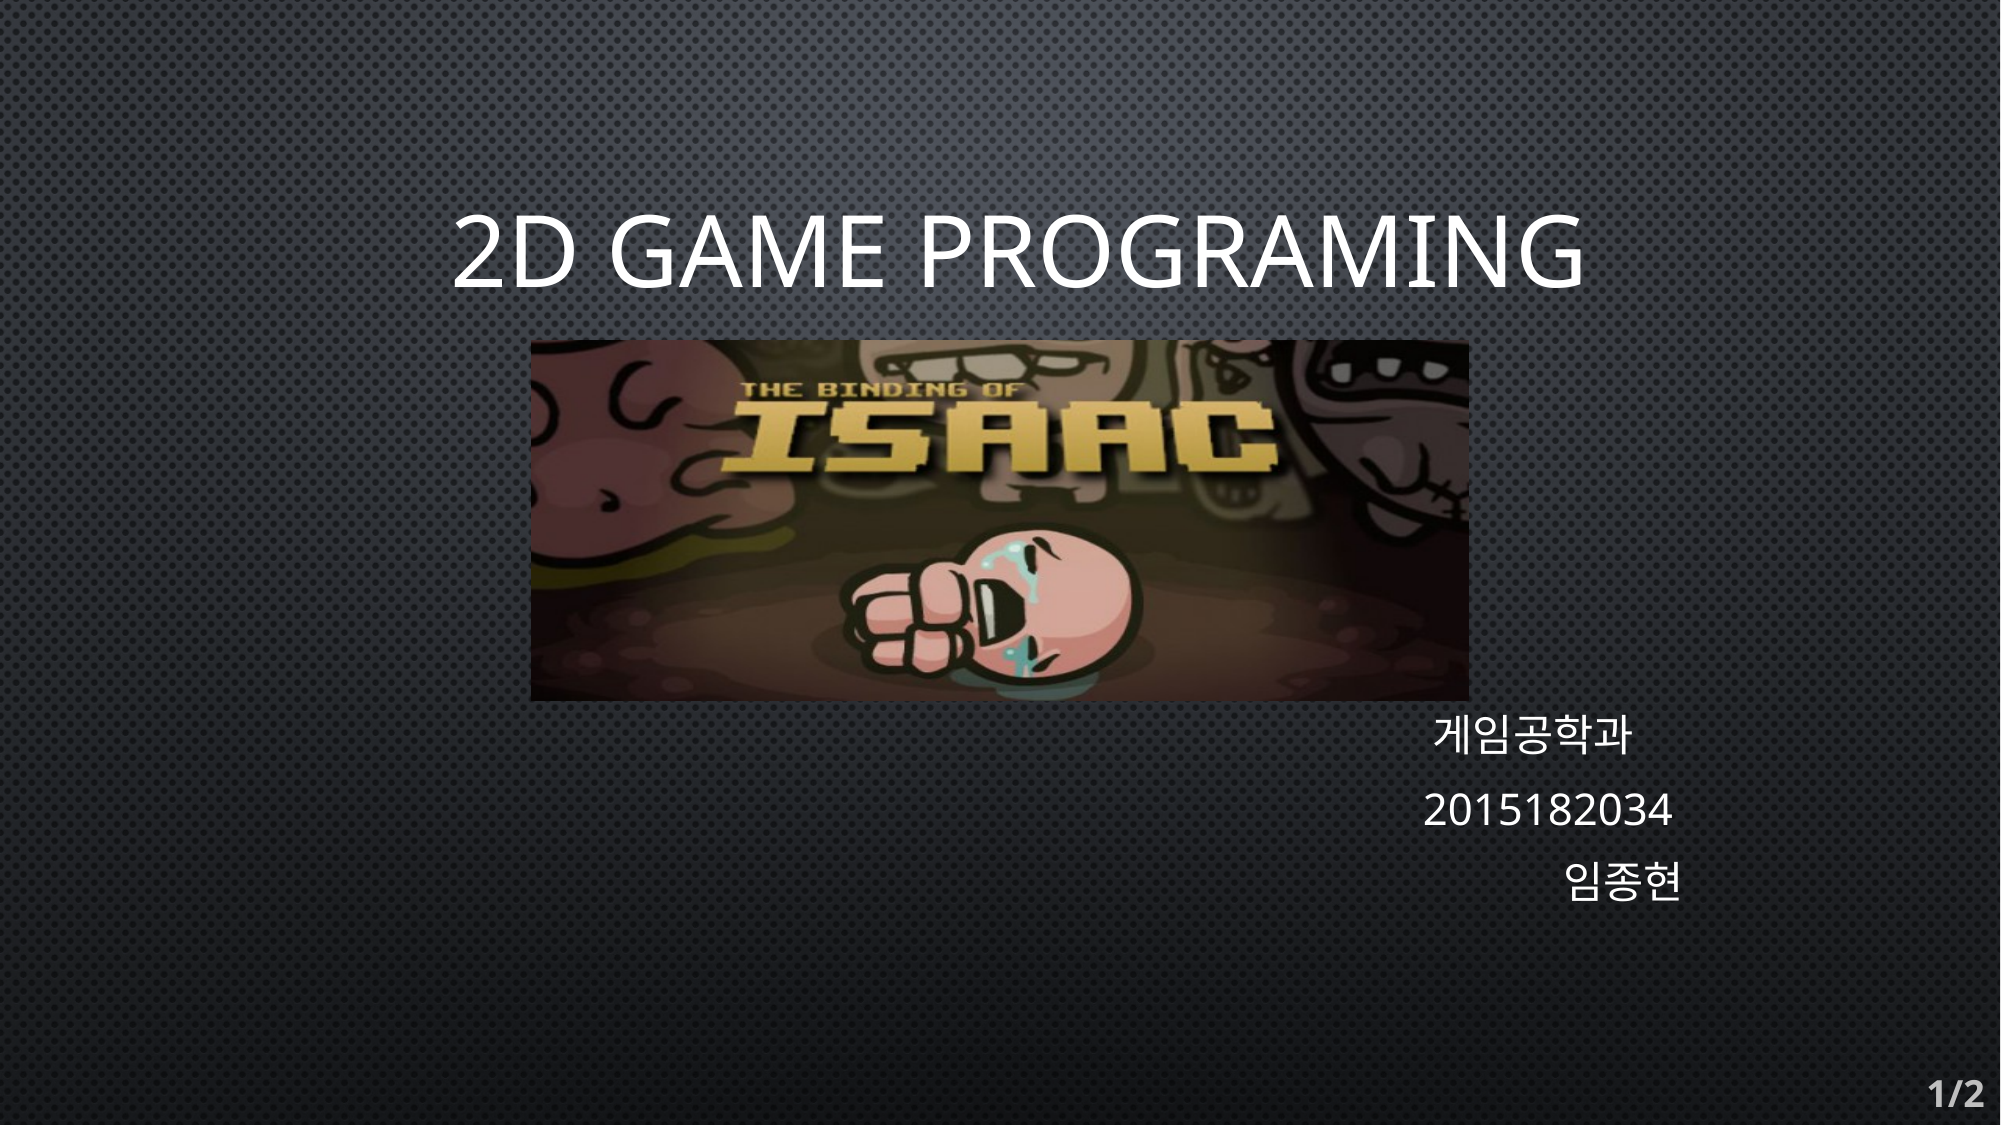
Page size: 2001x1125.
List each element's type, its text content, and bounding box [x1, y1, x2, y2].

subtitle 게임공학과 2015182034 임종현 [288, 700, 1713, 1013]
picture [530, 339, 1469, 701]
slide_number 1/2 [1909, 1065, 2000, 1125]
title 2D game programing [307, 0, 1732, 436]
